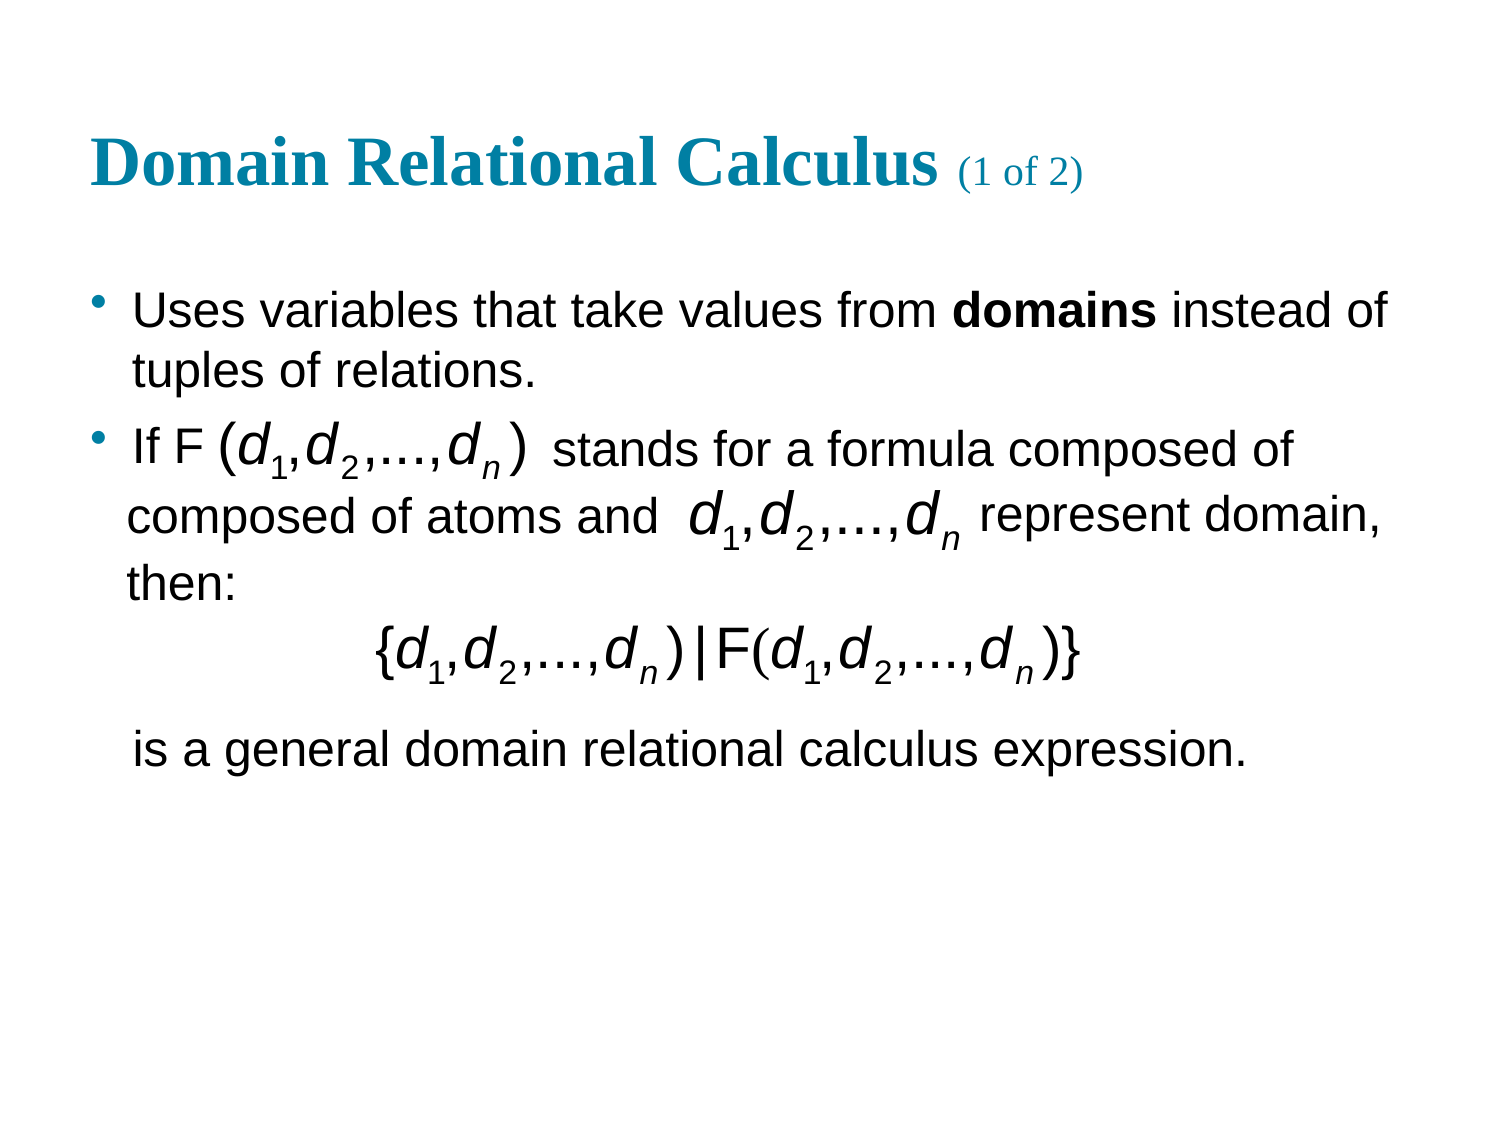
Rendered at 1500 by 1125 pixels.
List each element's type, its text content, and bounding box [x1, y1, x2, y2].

list stands for a formula composed of [536, 401, 1379, 472]
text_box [680, 474, 975, 566]
list composed of atoms and [111, 469, 731, 576]
list represent domain, [964, 466, 1426, 559]
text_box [366, 610, 1095, 699]
list Uses variables that take values from domains instead of tuples of relations. [75, 262, 1425, 350]
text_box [211, 405, 539, 495]
title Domain Relational Calculus (1 of 2) [75, 0, 1425, 216]
list then: [111, 535, 272, 618]
list If F [75, 398, 235, 499]
list is a general domain relational calculus expression. [70, 701, 1329, 791]
